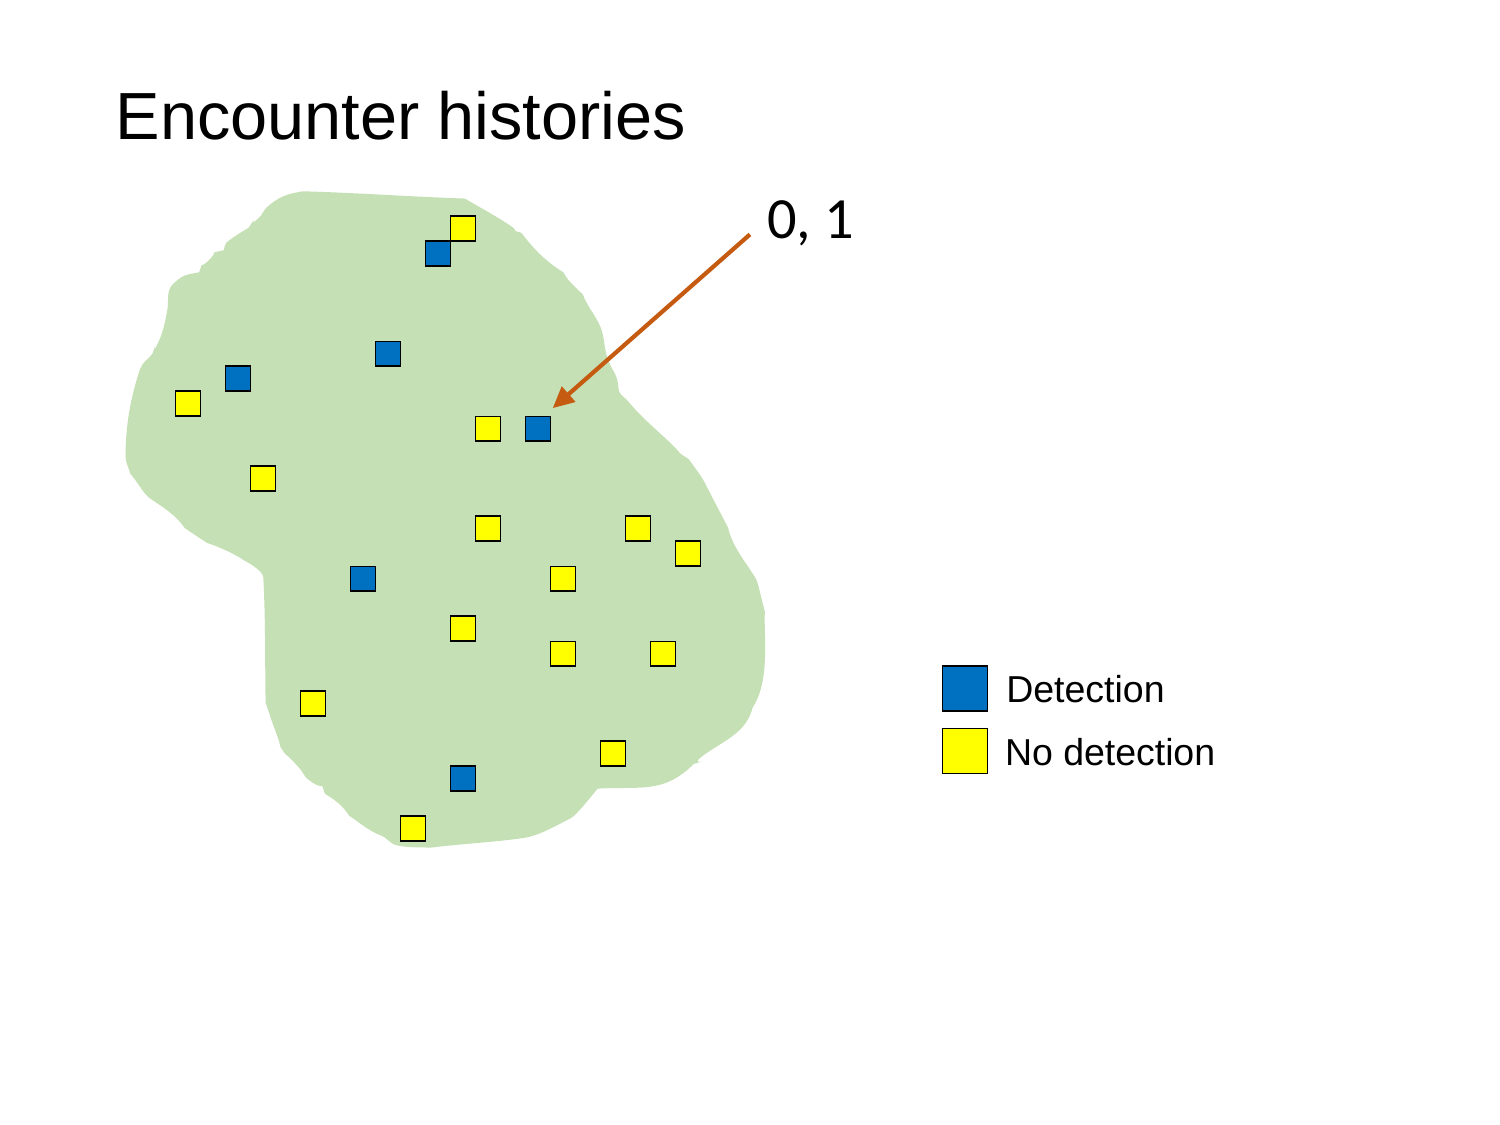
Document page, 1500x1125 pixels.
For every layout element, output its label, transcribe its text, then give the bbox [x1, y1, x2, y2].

text_box [525, 416, 551, 442]
text_box [400, 816, 426, 842]
text_box [125, 191, 766, 848]
text_box [250, 466, 276, 492]
text_box [625, 516, 651, 542]
text_box [175, 391, 201, 417]
text_box [350, 566, 376, 592]
text_box [450, 766, 476, 792]
text_box Encounter histories [100, 65, 1405, 160]
text_box [550, 641, 576, 667]
text_box [450, 216, 476, 242]
text_box [675, 541, 701, 567]
text_box [225, 366, 251, 392]
text_box [475, 516, 501, 542]
text_box [425, 241, 451, 267]
text_box No detection [990, 720, 1231, 781]
text_box [552, 234, 751, 408]
text_box 0, 1 [752, 172, 1128, 258]
text_box [375, 341, 401, 367]
text_box [650, 641, 676, 667]
text_box Detection [991, 657, 1180, 718]
text_box [942, 728, 988, 774]
text_box [600, 741, 626, 767]
text_box [550, 566, 576, 592]
text_box [475, 416, 501, 442]
text_box [450, 616, 476, 642]
text_box [300, 691, 326, 717]
text_box [942, 666, 988, 712]
